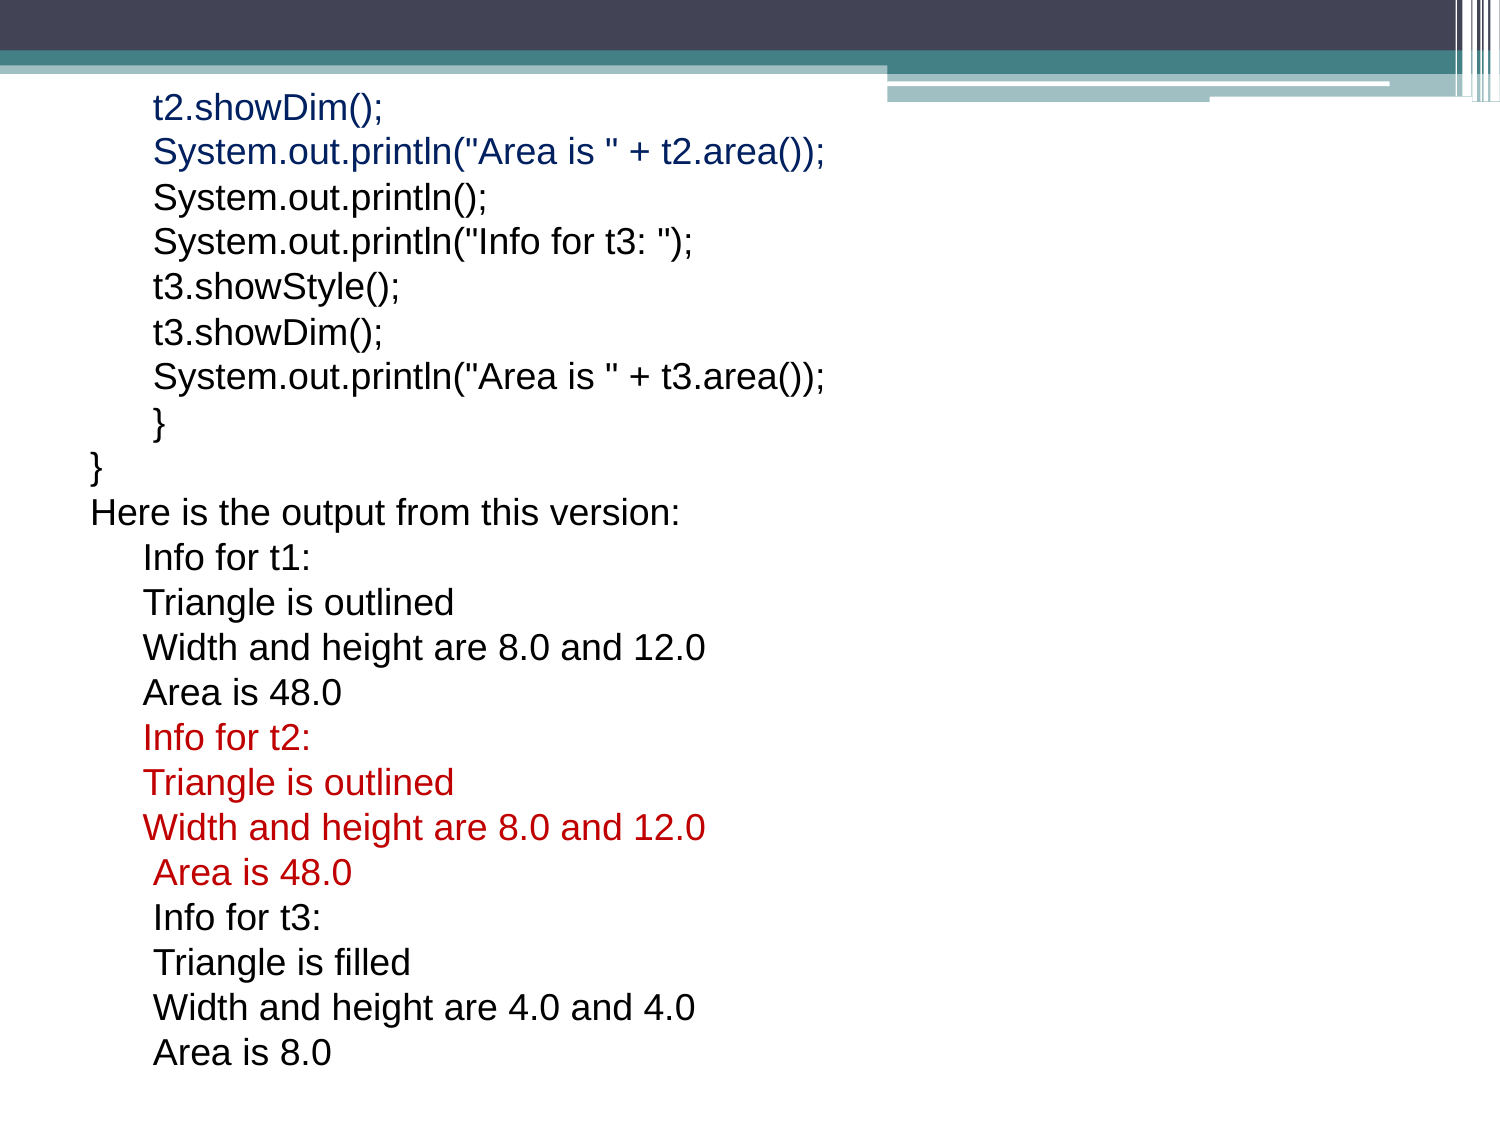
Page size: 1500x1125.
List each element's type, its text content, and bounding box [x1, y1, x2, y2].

text_box t2.showDim(); System.out.println("Area is " + t2.area()); System.out.println(); System.out.println("Info for t3: "); t3.showStyle(); t3.showDim(); System.out.println("Area is " + t3.area()); } } Here is the output from this version: Info for t1: Triangle is outlined Width and height are 8.0 and 12.0 Area is 48.0 Info for t2: Triangle is outlined Width and height are 8.0 and 12.0 Area is 48.0 Info for t3: Triangle is filled Width and height are 4.0 and 4.0 Area is 8.0 [74, 74, 1363, 1080]
